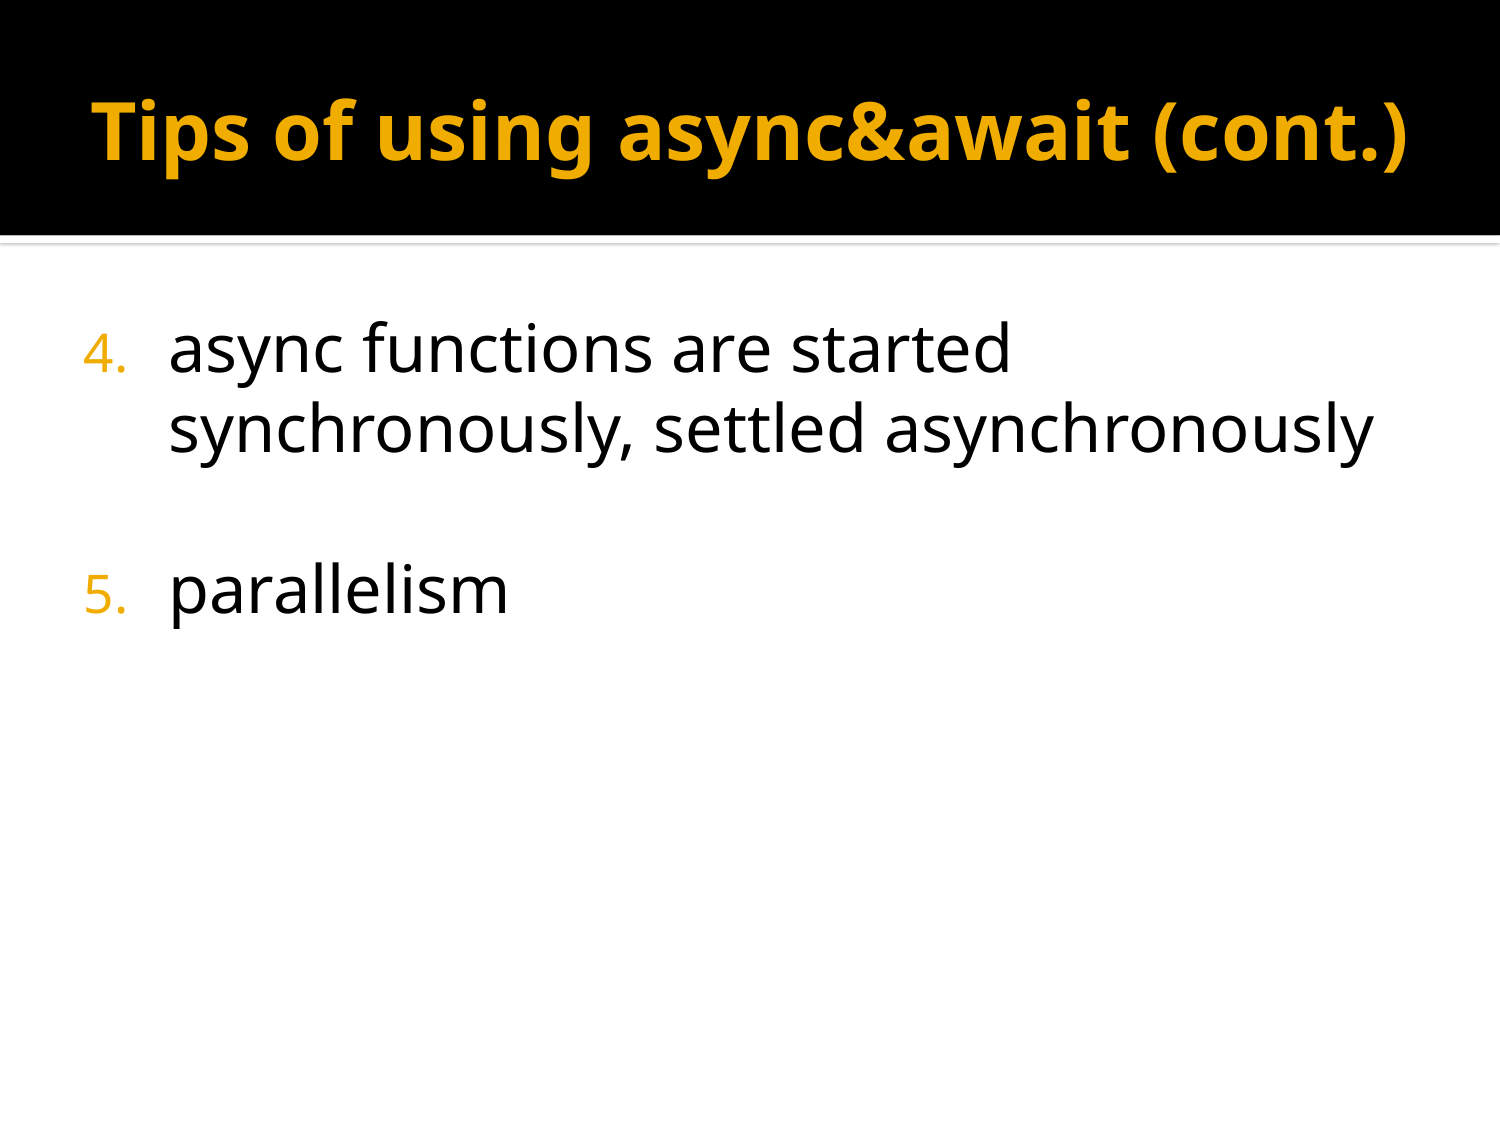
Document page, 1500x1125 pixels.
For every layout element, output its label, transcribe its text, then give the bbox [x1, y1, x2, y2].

list async functions are started synchronously, settled asynchronously parallelism [75, 291, 1425, 1050]
title Tips of using async&await (cont.) [75, 25, 1425, 231]
